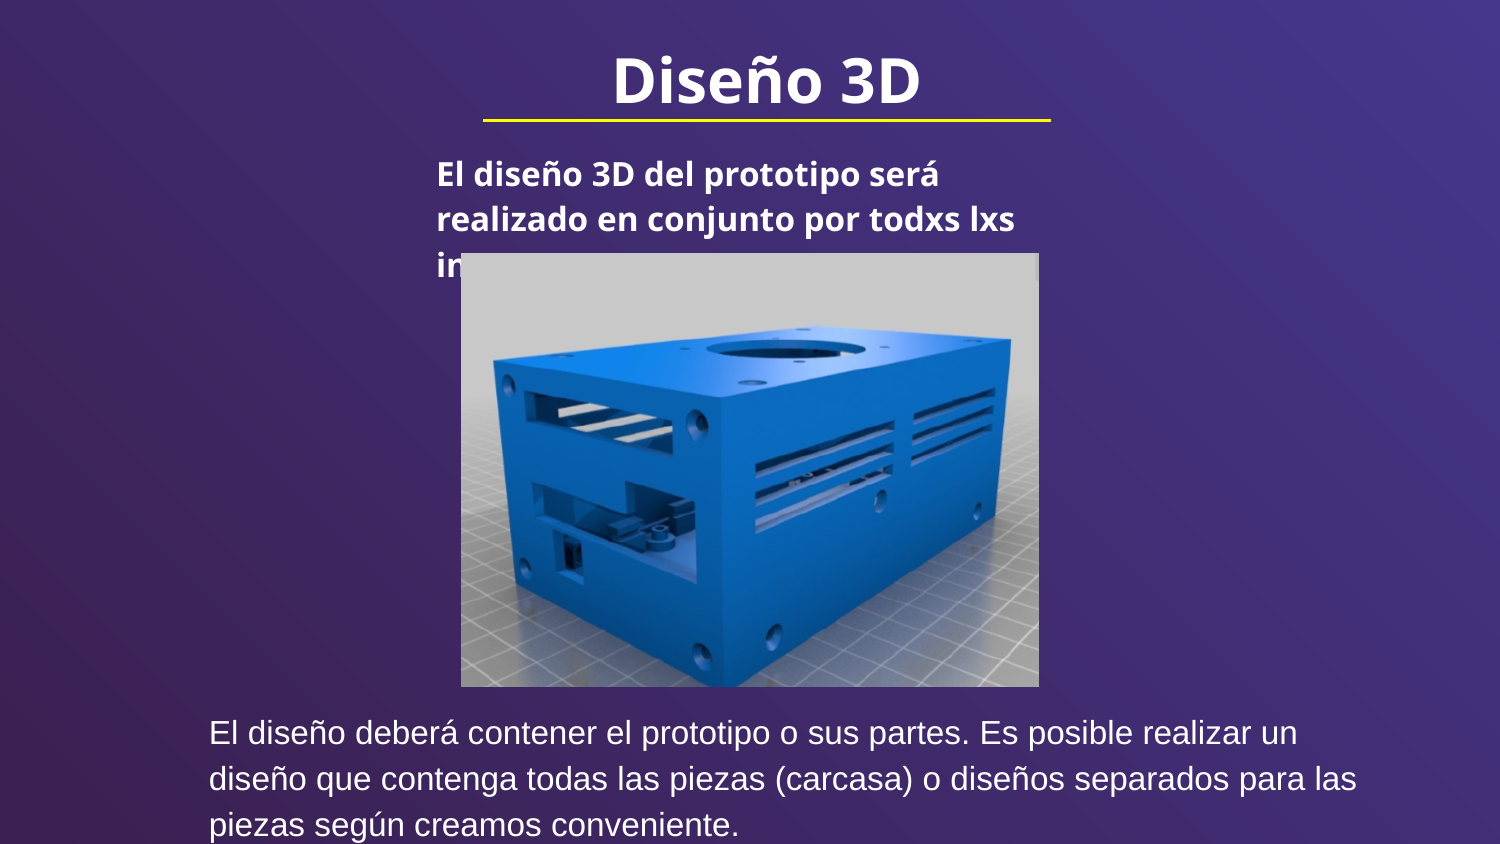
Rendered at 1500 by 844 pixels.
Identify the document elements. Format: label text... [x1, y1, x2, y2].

text_box Diseño 3D [197, 18, 1337, 127]
text_box El diseño 3D del prototipo será realizado en conjunto por todxs lxs integrantes. [424, 135, 1110, 296]
text_box El diseño deberá contener el prototipo o sus partes. Es posible realizar un diseño que contenga todas las piezas (carcasa) o diseños separados para las piezas según creamos conveniente. [197, 694, 1391, 844]
text_box [0, 0, 1500, 844]
picture [461, 252, 1039, 687]
